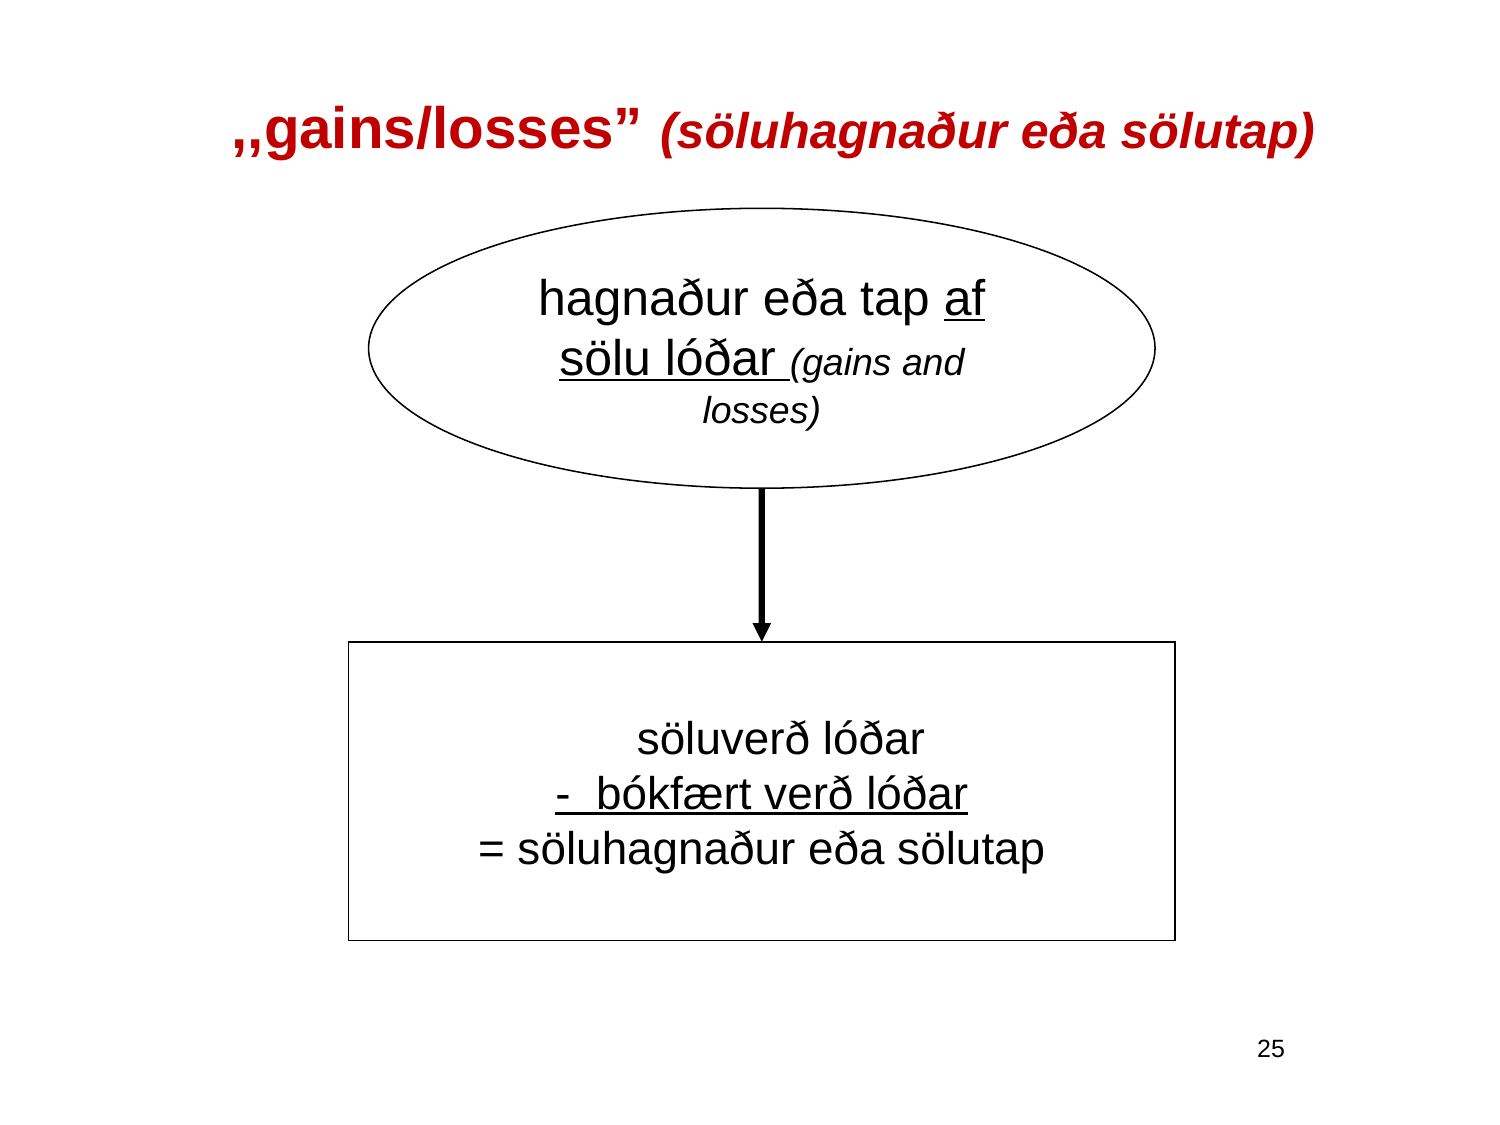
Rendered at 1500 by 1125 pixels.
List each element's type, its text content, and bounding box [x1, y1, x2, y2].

slide_number 25 [987, 1024, 1301, 1101]
title ,,gains/losses” (söluhagnaður eða sölutap) [123, 78, 1424, 173]
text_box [348, 208, 1176, 941]
